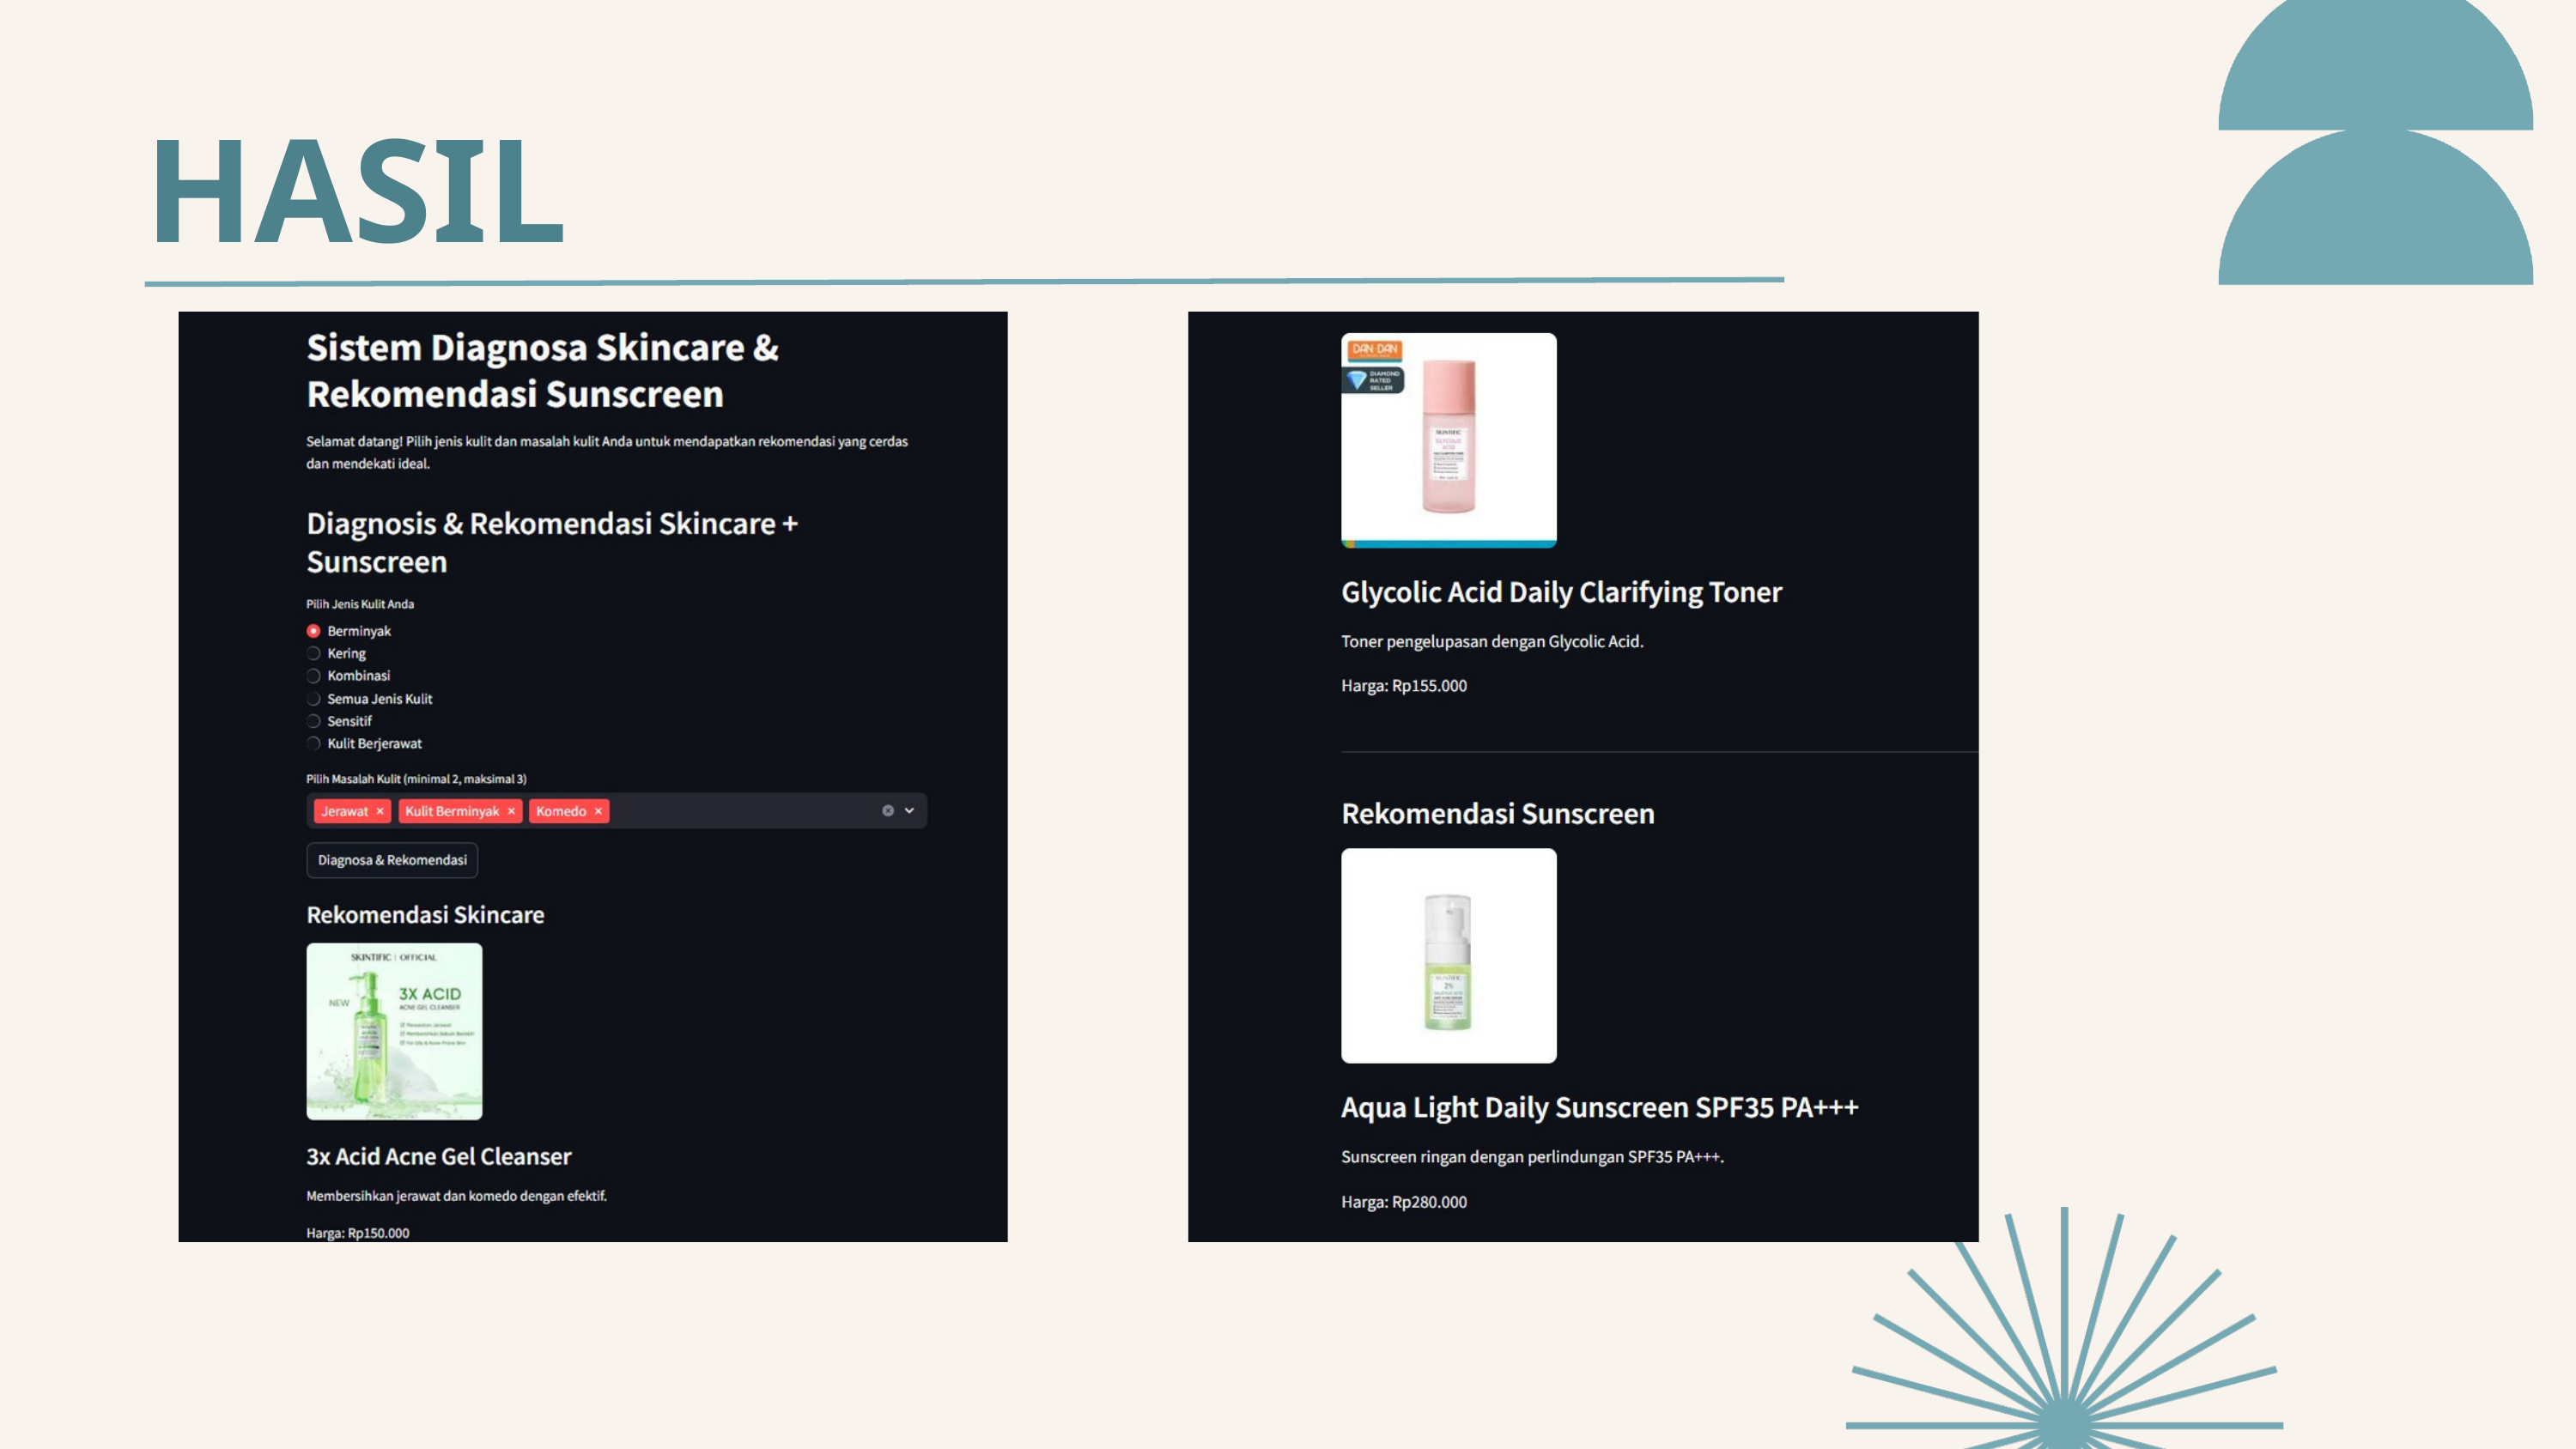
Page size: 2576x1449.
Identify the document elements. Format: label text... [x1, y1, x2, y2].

text_box [1188, 312, 1979, 1242]
text_box [1845, 1207, 2284, 1449]
text_box HASIL [144, 142, 1809, 271]
text_box [2218, 0, 2534, 285]
text_box [179, 312, 1008, 1242]
